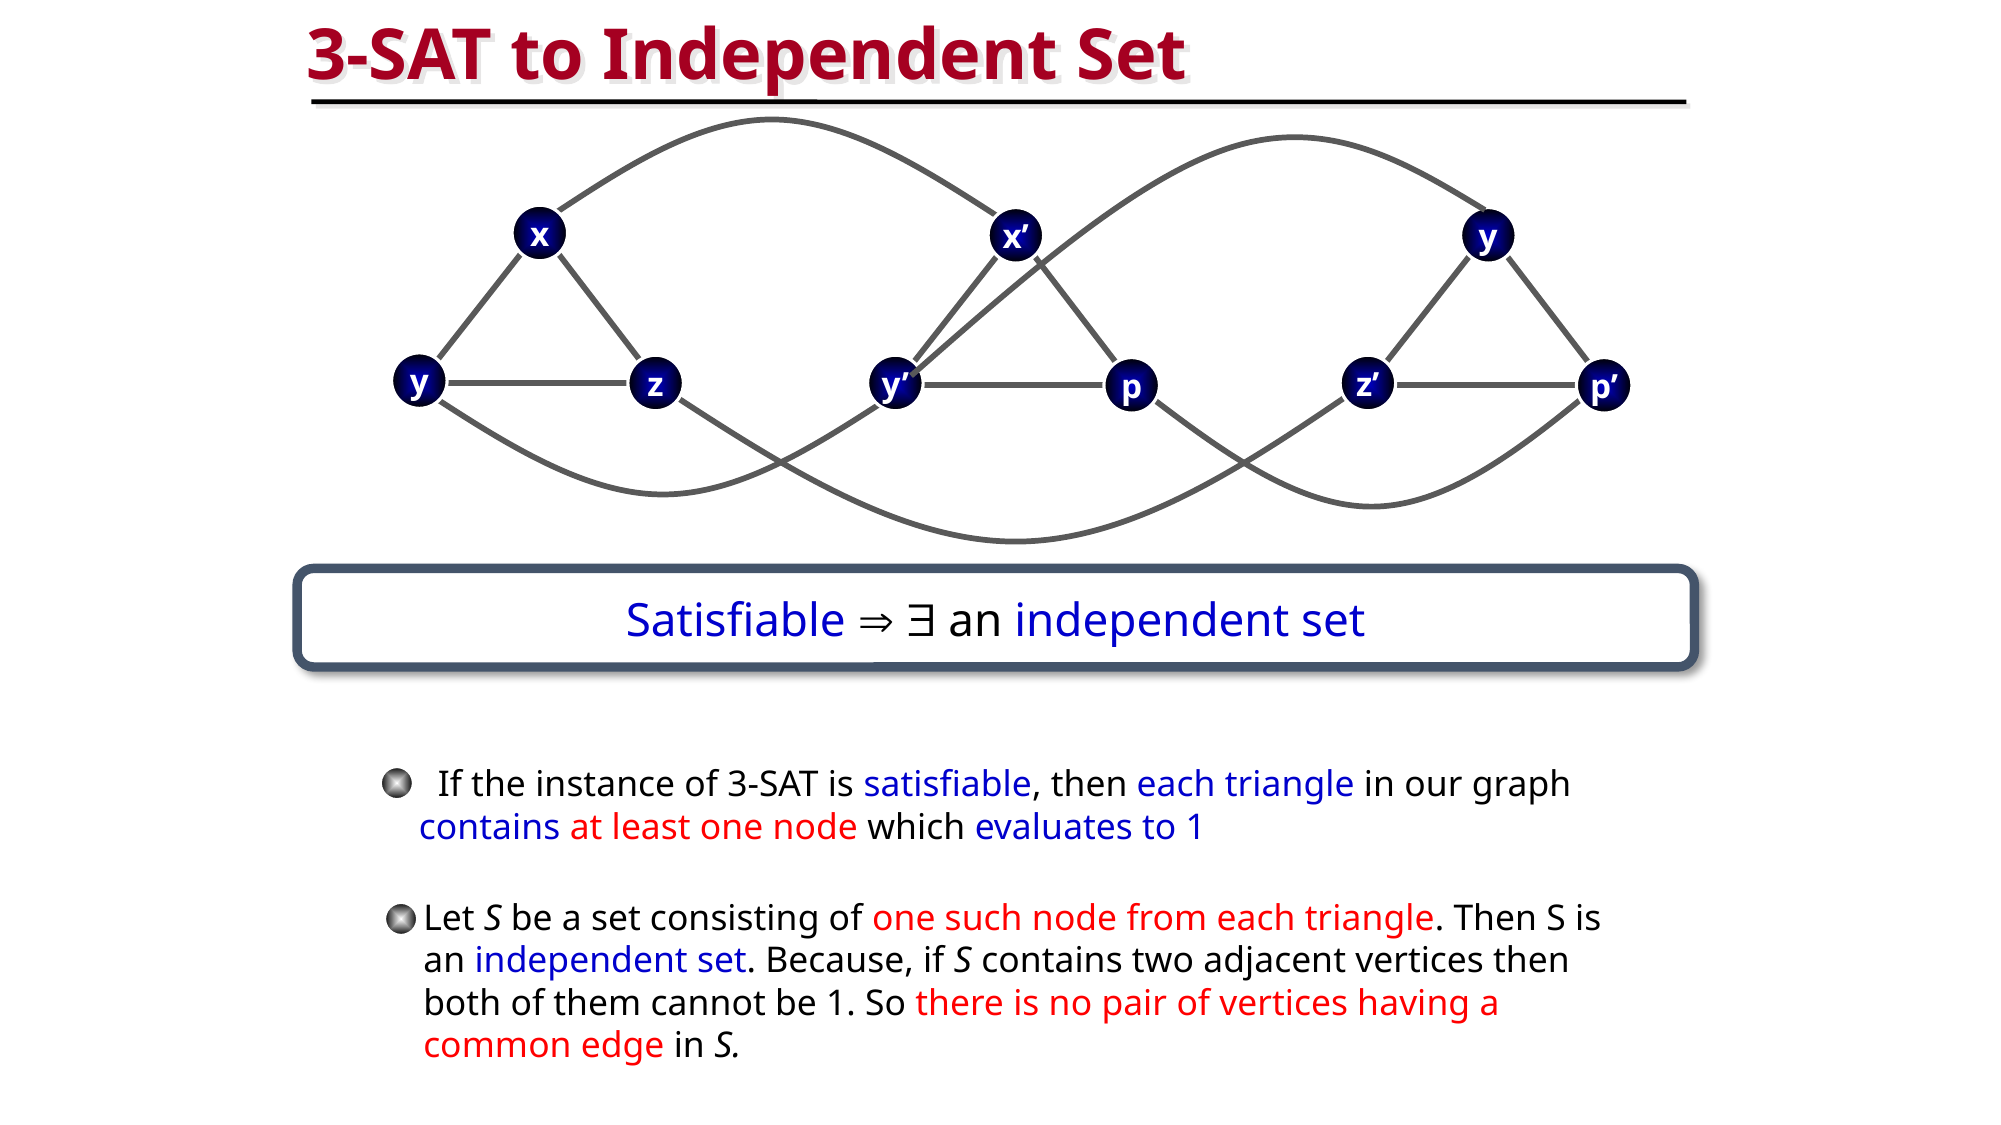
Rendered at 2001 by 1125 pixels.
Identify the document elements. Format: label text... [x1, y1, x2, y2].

text_box z’ [1340, 355, 1396, 411]
text_box 3-SAT to Independent Set [291, 1, 1566, 102]
text_box [557, 118, 997, 219]
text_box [539, 229, 656, 381]
text_box z [627, 355, 684, 411]
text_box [895, 231, 1016, 386]
text_box y [1460, 207, 1516, 231]
text_box [1083, 136, 1486, 312]
text_box [1155, 382, 1580, 508]
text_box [1015, 231, 1132, 384]
text_box x [512, 205, 568, 229]
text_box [380, 751, 1621, 855]
text_box [439, 387, 781, 496]
text_box [679, 382, 1244, 543]
text_box p [1103, 357, 1160, 414]
text_box y [391, 352, 447, 409]
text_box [1488, 231, 1605, 384]
text_box Satisfiable   an independent set [297, 568, 1695, 667]
text_box p’ [1576, 357, 1632, 414]
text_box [384, 887, 1621, 1075]
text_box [419, 229, 540, 383]
text_box y’ [867, 355, 923, 411]
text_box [1367, 231, 1489, 386]
text_box x’ [988, 207, 1044, 231]
